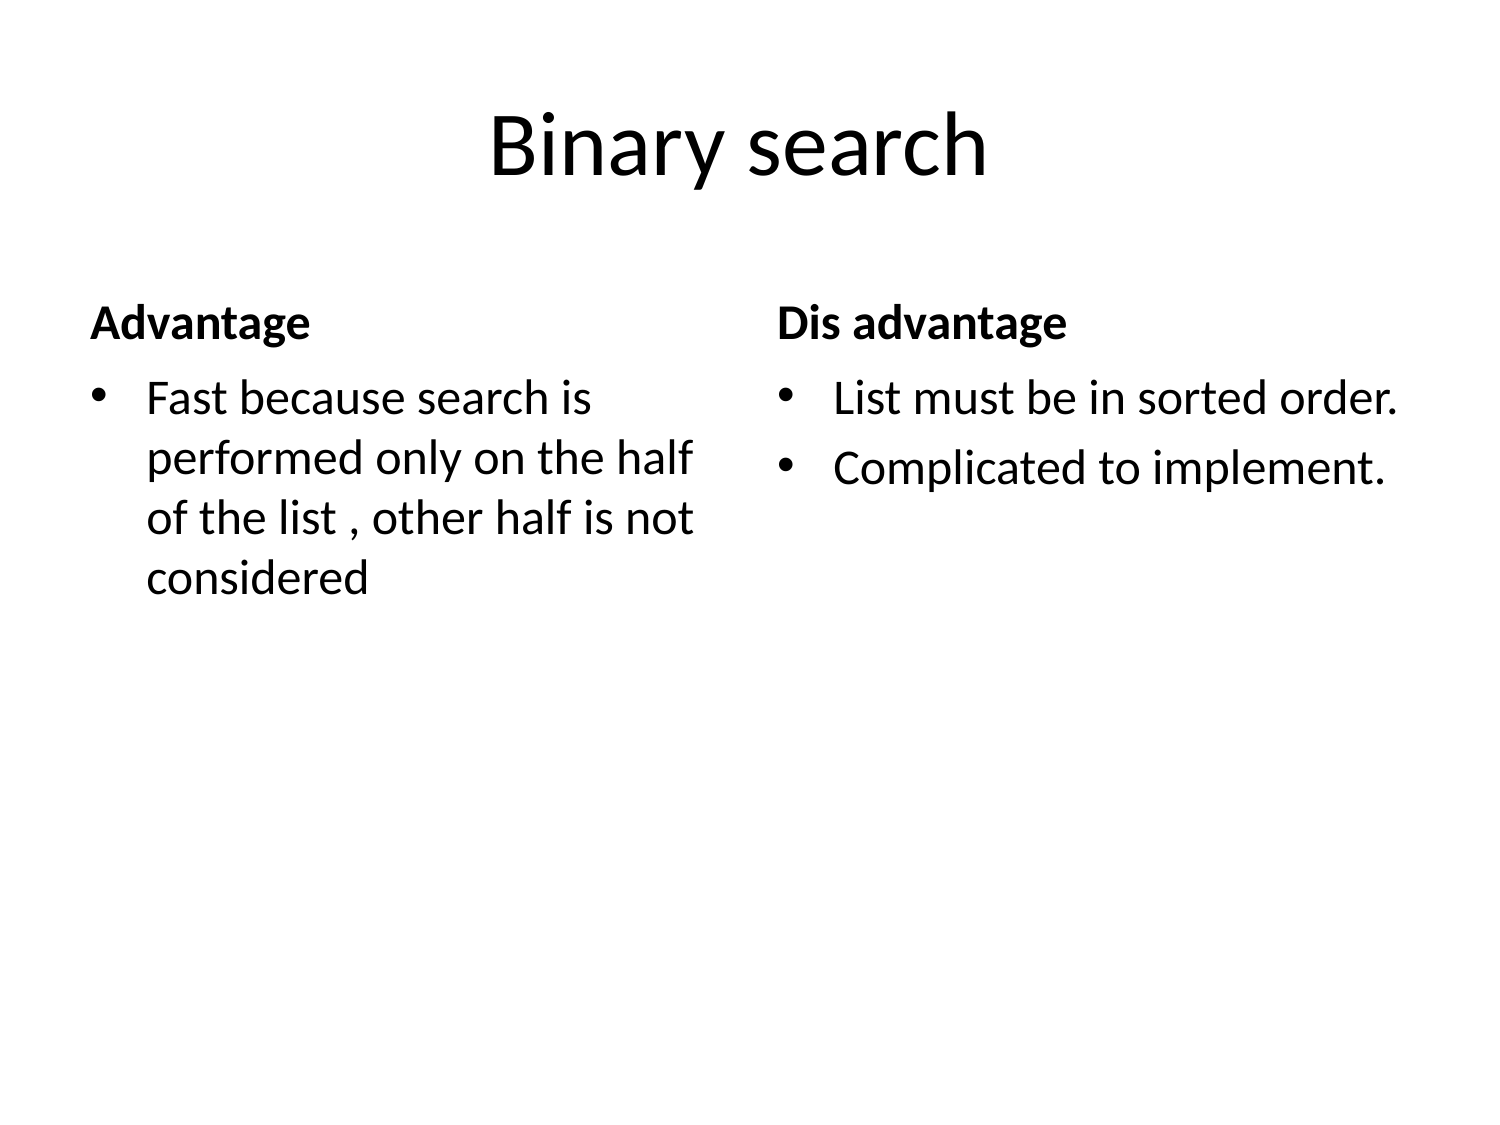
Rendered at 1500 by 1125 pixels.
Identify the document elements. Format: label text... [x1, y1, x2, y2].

title Binary search [75, 45, 1425, 233]
list Dis advantage [761, 251, 1425, 356]
list Fast because search is performed only on the half of the list , other half is not considered [75, 356, 738, 1005]
list Advantage [75, 251, 738, 356]
list List must be in sorted order. Complicated to implement. [761, 356, 1425, 1005]
